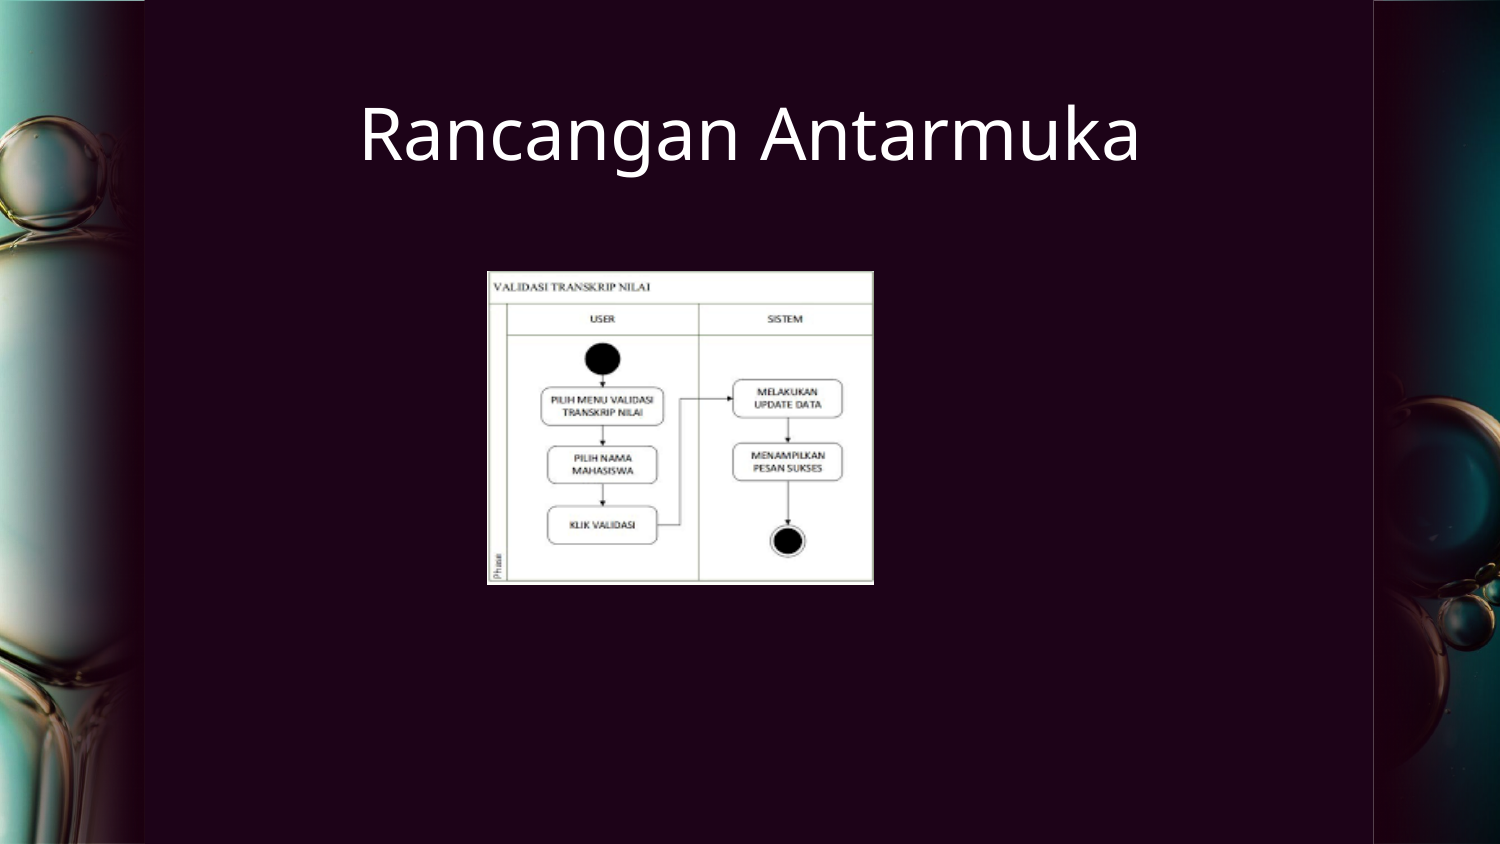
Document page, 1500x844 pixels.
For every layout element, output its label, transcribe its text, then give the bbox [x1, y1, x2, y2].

subtitle [125, 209, 1400, 772]
picture [1374, 1, 1500, 844]
picture [0, 1, 145, 844]
title Rancangan Antarmuka [118, 72, 1383, 167]
picture [487, 271, 875, 585]
